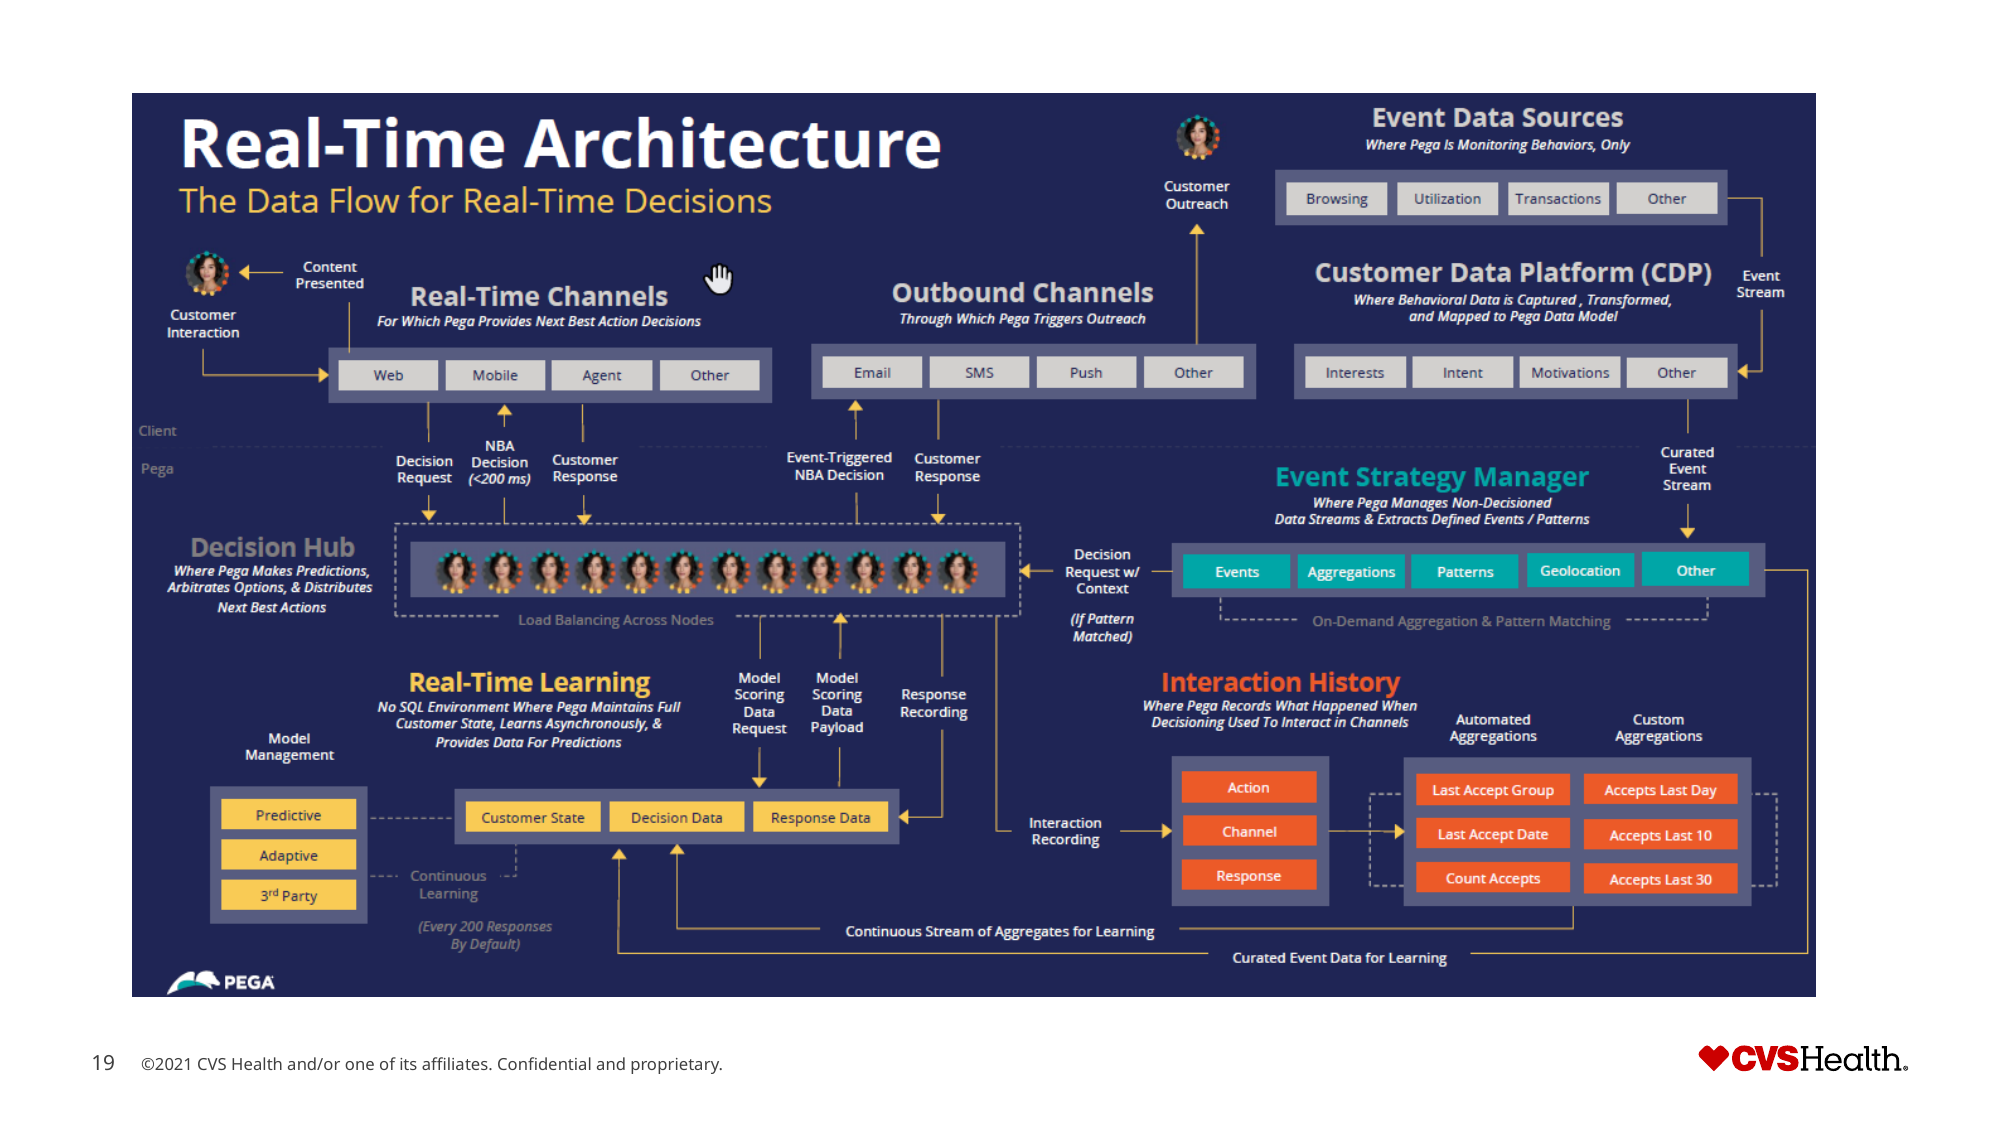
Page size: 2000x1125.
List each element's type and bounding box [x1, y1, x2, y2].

picture [132, 93, 1816, 997]
